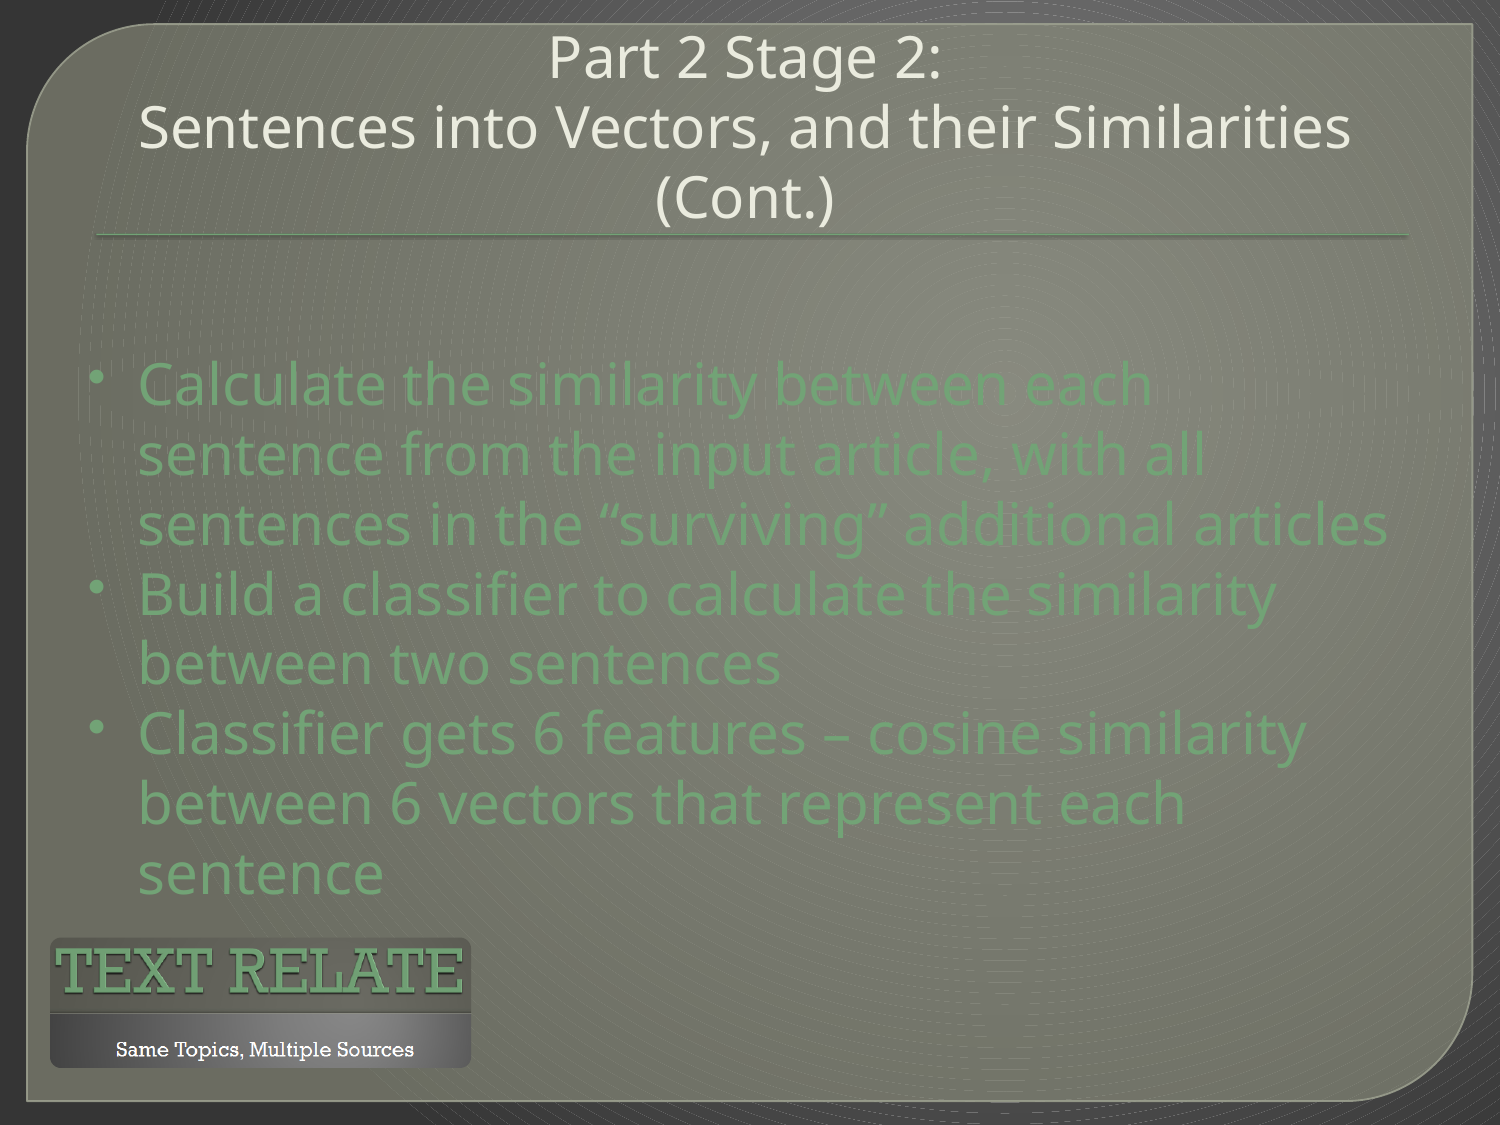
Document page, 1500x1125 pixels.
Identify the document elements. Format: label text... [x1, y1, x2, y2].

picture [50, 937, 472, 1068]
title Part 2 Stage 2: Sentences into Vectors, and their Similarities (Cont.) [43, 50, 1457, 238]
list Calculate the similarity between each sentence from the input article, with all sentences in the “surviving” additional articles Build a classifier to calculate the similarity between two sentences Classifier gets 6 features – cosine similarity between 6 vectors that represent each sentence [75, 270, 1425, 1013]
